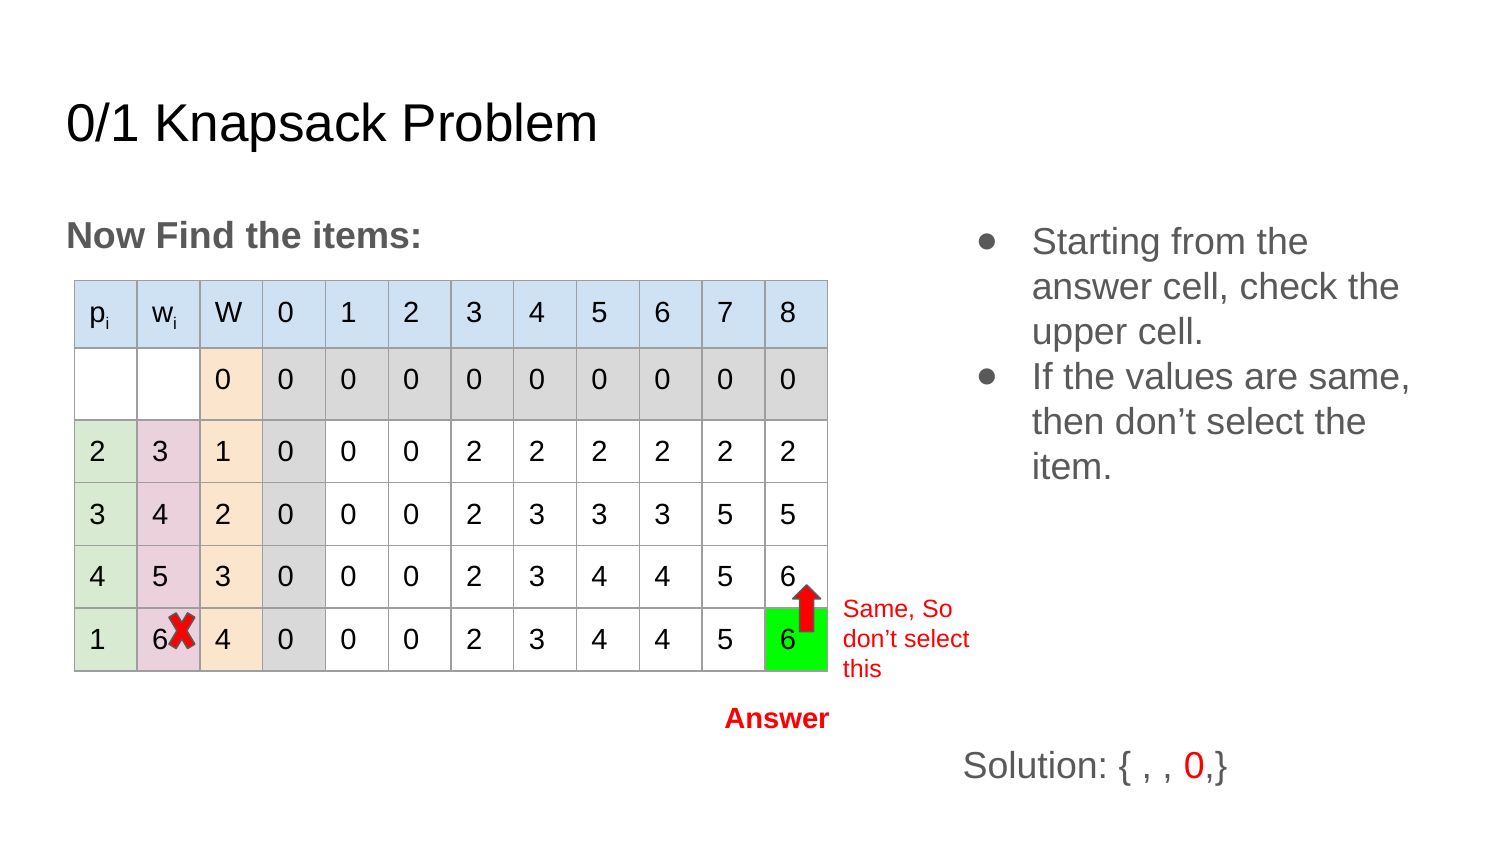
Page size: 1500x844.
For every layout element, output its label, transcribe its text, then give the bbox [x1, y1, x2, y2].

table_cell 2 [452, 609, 513, 670]
table_cell 0 [389, 349, 450, 419]
table_cell 0 [389, 546, 450, 607]
table_cell 0 [514, 349, 576, 419]
table_cell 6 [766, 609, 827, 670]
table_header 7 [703, 281, 764, 347]
table_cell 2 [452, 421, 513, 482]
table_cell 1 [75, 609, 136, 670]
table_cell 4 [75, 546, 136, 607]
table_cell [75, 349, 136, 419]
table_cell 0 [326, 609, 388, 670]
text_box [168, 612, 195, 649]
title 0/1 Knapsack Problem [51, 72, 1449, 167]
table_cell 6 [138, 609, 199, 670]
table_cell 0 [326, 421, 388, 482]
text_box Same, So don’t select this [827, 577, 1001, 684]
table_header wi [138, 281, 199, 347]
table_cell 0 [263, 609, 325, 670]
table_cell 5 [766, 483, 827, 545]
table_cell 3 [138, 421, 199, 482]
table_cell 4 [577, 546, 639, 607]
table_cell 0 [326, 349, 388, 419]
text_box Starting from the answer cell, check the upper cell. If the values are same, then don’t select the item. [941, 202, 1449, 694]
table_cell 3 [514, 609, 576, 670]
table_cell 4 [201, 609, 262, 670]
table_cell 2 [452, 546, 513, 607]
table_cell 0 [766, 349, 827, 419]
table_header W [201, 281, 262, 347]
table_header 0 [263, 281, 325, 347]
table_cell 0 [263, 349, 325, 419]
table_cell 0 [389, 483, 450, 545]
table_cell 2 [766, 421, 827, 482]
table_cell 5 [703, 546, 764, 607]
table_header 4 [514, 281, 576, 347]
table_header 6 [640, 281, 701, 347]
table_cell 6 [766, 546, 827, 607]
table_cell 0 [326, 483, 388, 545]
table_header 2 [389, 281, 450, 347]
table_cell 3 [514, 546, 576, 607]
table_cell 4 [138, 483, 199, 545]
table_cell 0 [201, 349, 262, 419]
table_header 3 [452, 281, 513, 347]
table_cell 2 [75, 421, 136, 482]
table_cell 0 [263, 421, 325, 482]
table_cell 0 [389, 609, 450, 670]
table_cell 1 [201, 421, 262, 482]
text_box Solution: { , , 0,} [947, 725, 1442, 812]
table_cell 3 [640, 483, 701, 545]
table_cell 3 [201, 546, 262, 607]
table_cell 0 [577, 349, 639, 419]
table_cell 5 [703, 483, 764, 545]
table_cell 2 [514, 421, 576, 482]
text_box Answer [709, 684, 882, 731]
text_box [792, 584, 821, 632]
table_cell 5 [138, 546, 199, 607]
table_cell 2 [452, 483, 513, 545]
table_cell [138, 349, 199, 419]
table_header pi [75, 281, 136, 347]
table_header 8 [766, 281, 827, 347]
table_cell 3 [514, 483, 576, 545]
table_cell 3 [577, 483, 639, 545]
table_cell 0 [263, 546, 325, 607]
table_cell 3 [75, 483, 136, 545]
table_header 1 [326, 281, 388, 347]
list Now Find the items: [51, 189, 1449, 750]
table_cell 4 [577, 609, 639, 670]
table_cell 0 [263, 483, 325, 545]
table_cell 0 [703, 349, 764, 419]
table_cell 0 [640, 349, 701, 419]
table_cell 5 [703, 609, 764, 670]
table_cell 2 [577, 421, 639, 482]
table_cell 0 [389, 421, 450, 482]
table_cell 4 [640, 546, 701, 607]
table_header 5 [577, 281, 639, 347]
table_cell 0 [326, 546, 388, 607]
table_cell 4 [640, 609, 701, 670]
table_cell 2 [703, 421, 764, 482]
table_cell 2 [201, 483, 262, 545]
table_cell 2 [640, 421, 701, 482]
table_cell 0 [452, 349, 513, 419]
